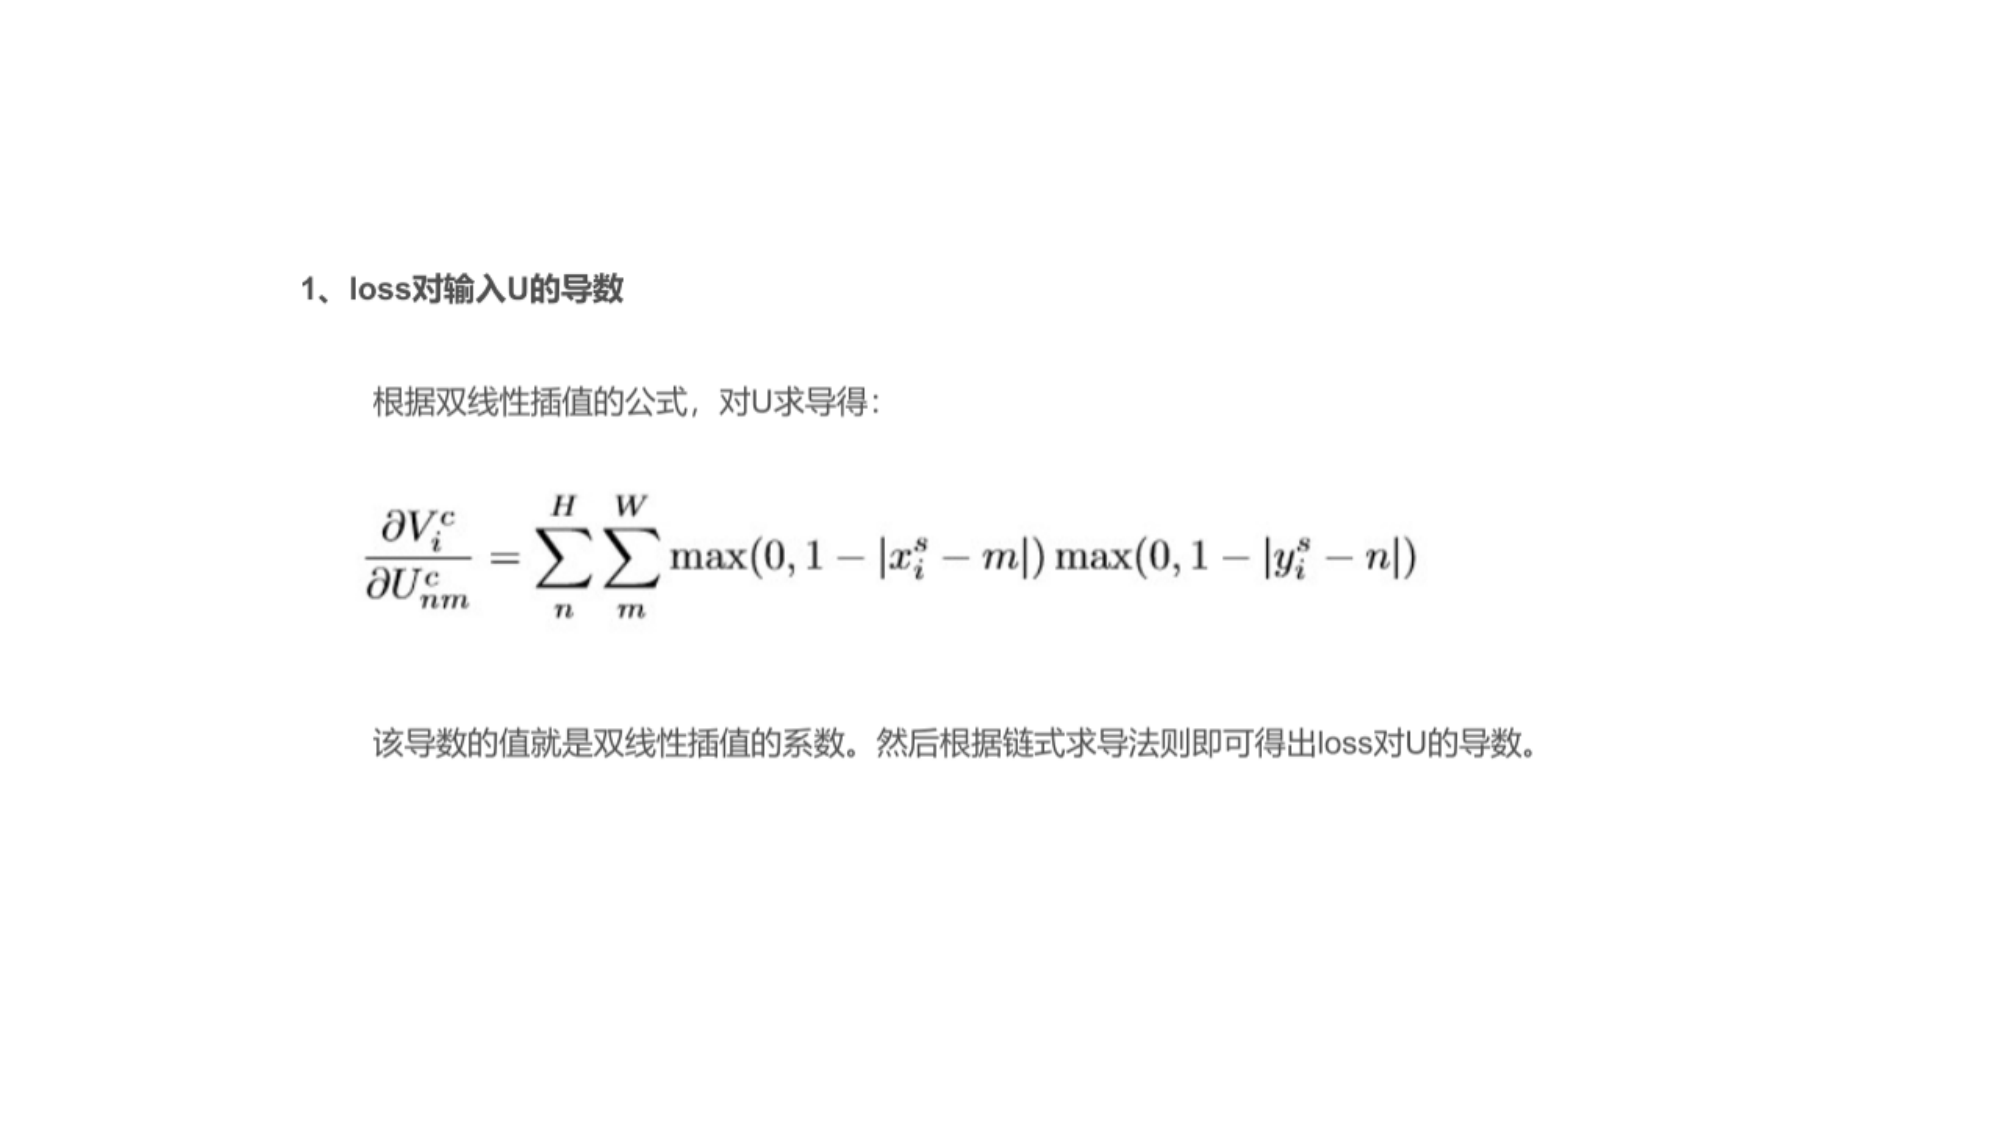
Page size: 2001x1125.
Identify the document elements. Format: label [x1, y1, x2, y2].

picture [273, 235, 1678, 782]
